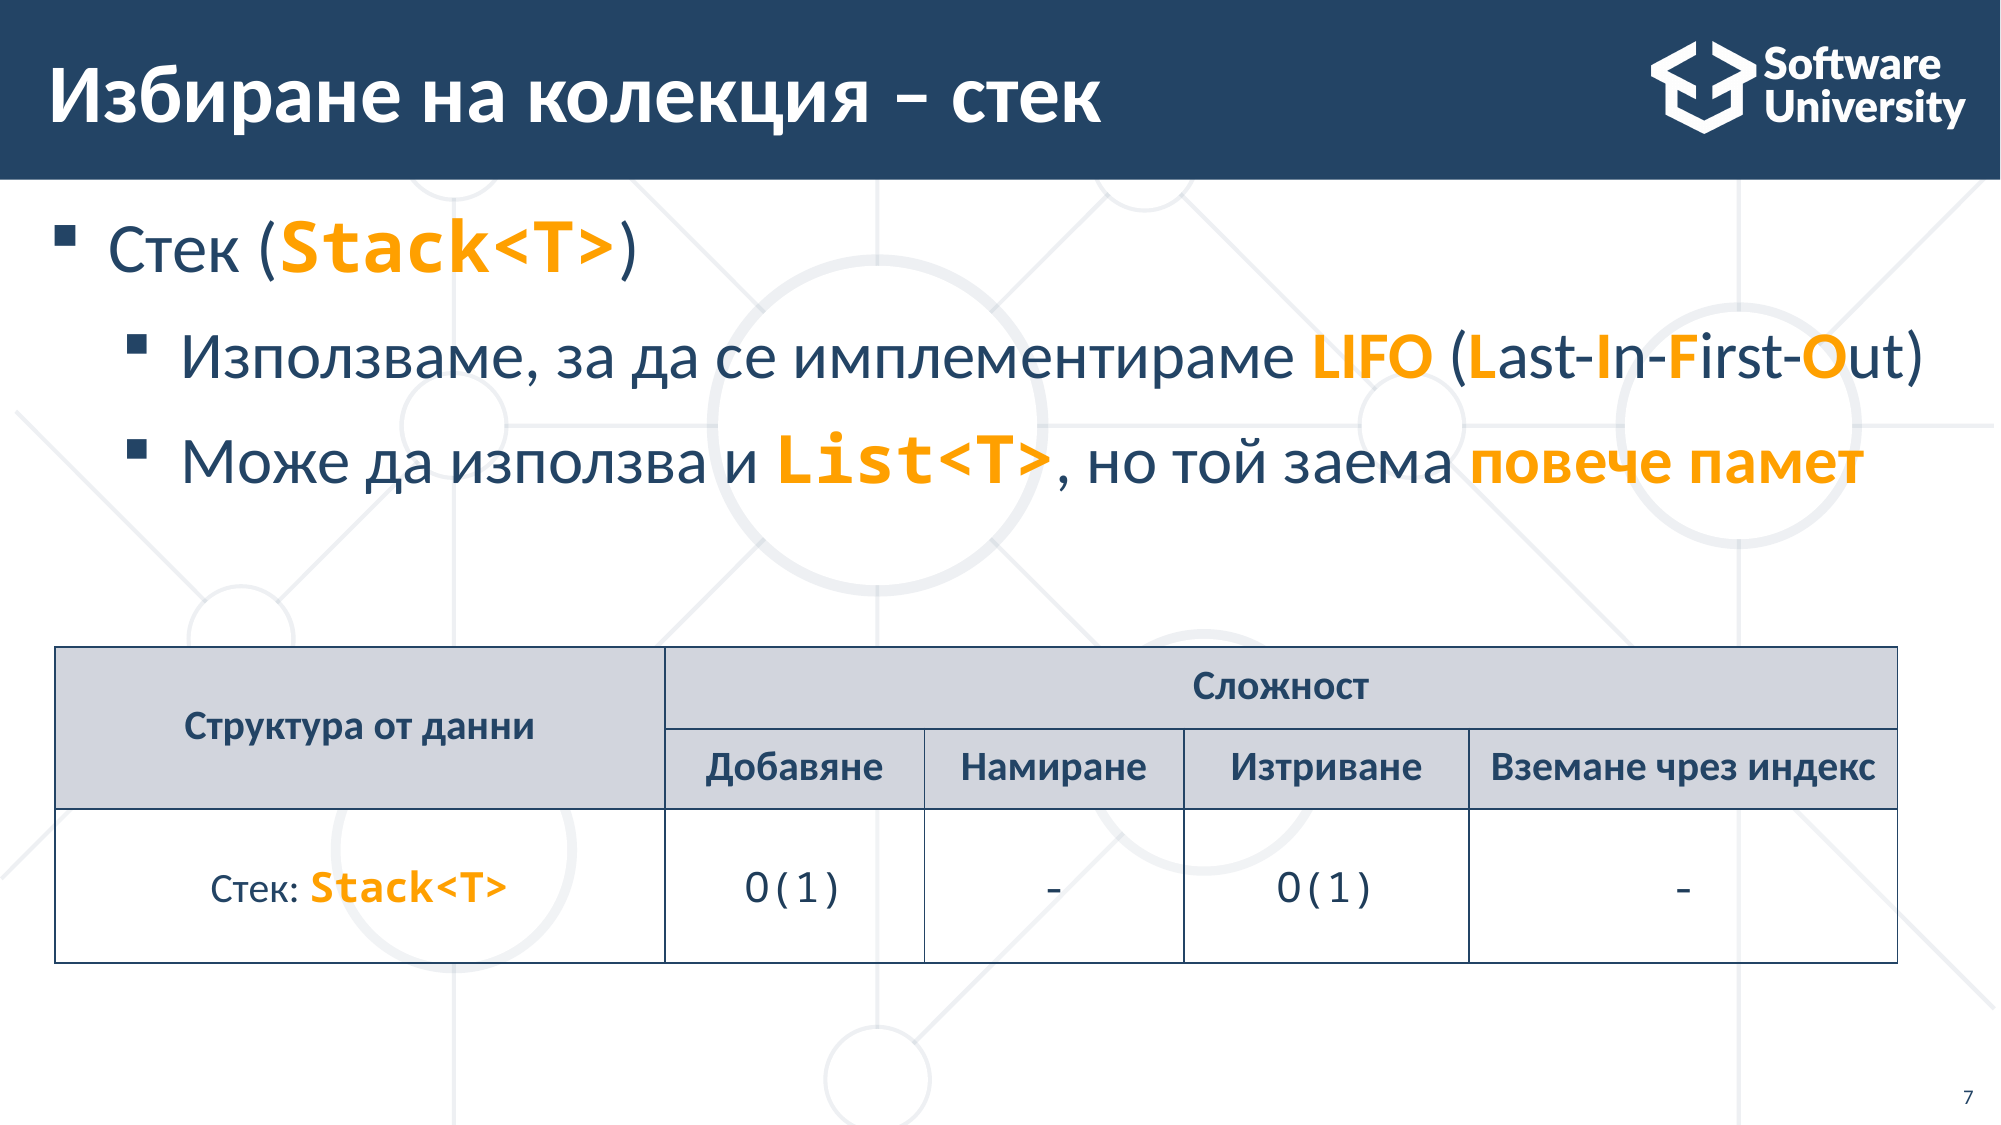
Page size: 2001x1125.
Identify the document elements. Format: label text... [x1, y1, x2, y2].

table_header Структура от данни [56, 648, 664, 808]
list Стек (Stack<T>) Използваме, за да се имплементираме LIFO (Last-In-First-Out) Може да използва и List<T>, но той заема повече памет [31, 196, 1970, 1104]
table_cell - [925, 810, 1183, 962]
table_header Сложност [666, 648, 1897, 728]
table_cell Вземане чрез индекс [1470, 730, 1897, 808]
table_cell O(1) [1185, 810, 1468, 962]
table_cell - [1470, 810, 1897, 962]
title Избиране на колекция – стек [31, 16, 1625, 162]
table_cell Изтриване [1185, 730, 1468, 808]
picture [1651, 41, 1966, 134]
table_cell Намиране [925, 730, 1183, 808]
table_cell O(1) [666, 810, 924, 962]
slide_number 7 [1928, 1067, 1989, 1117]
table_cell Добавяне [666, 730, 924, 808]
table_cell Стек: Stack<T> [56, 810, 664, 962]
